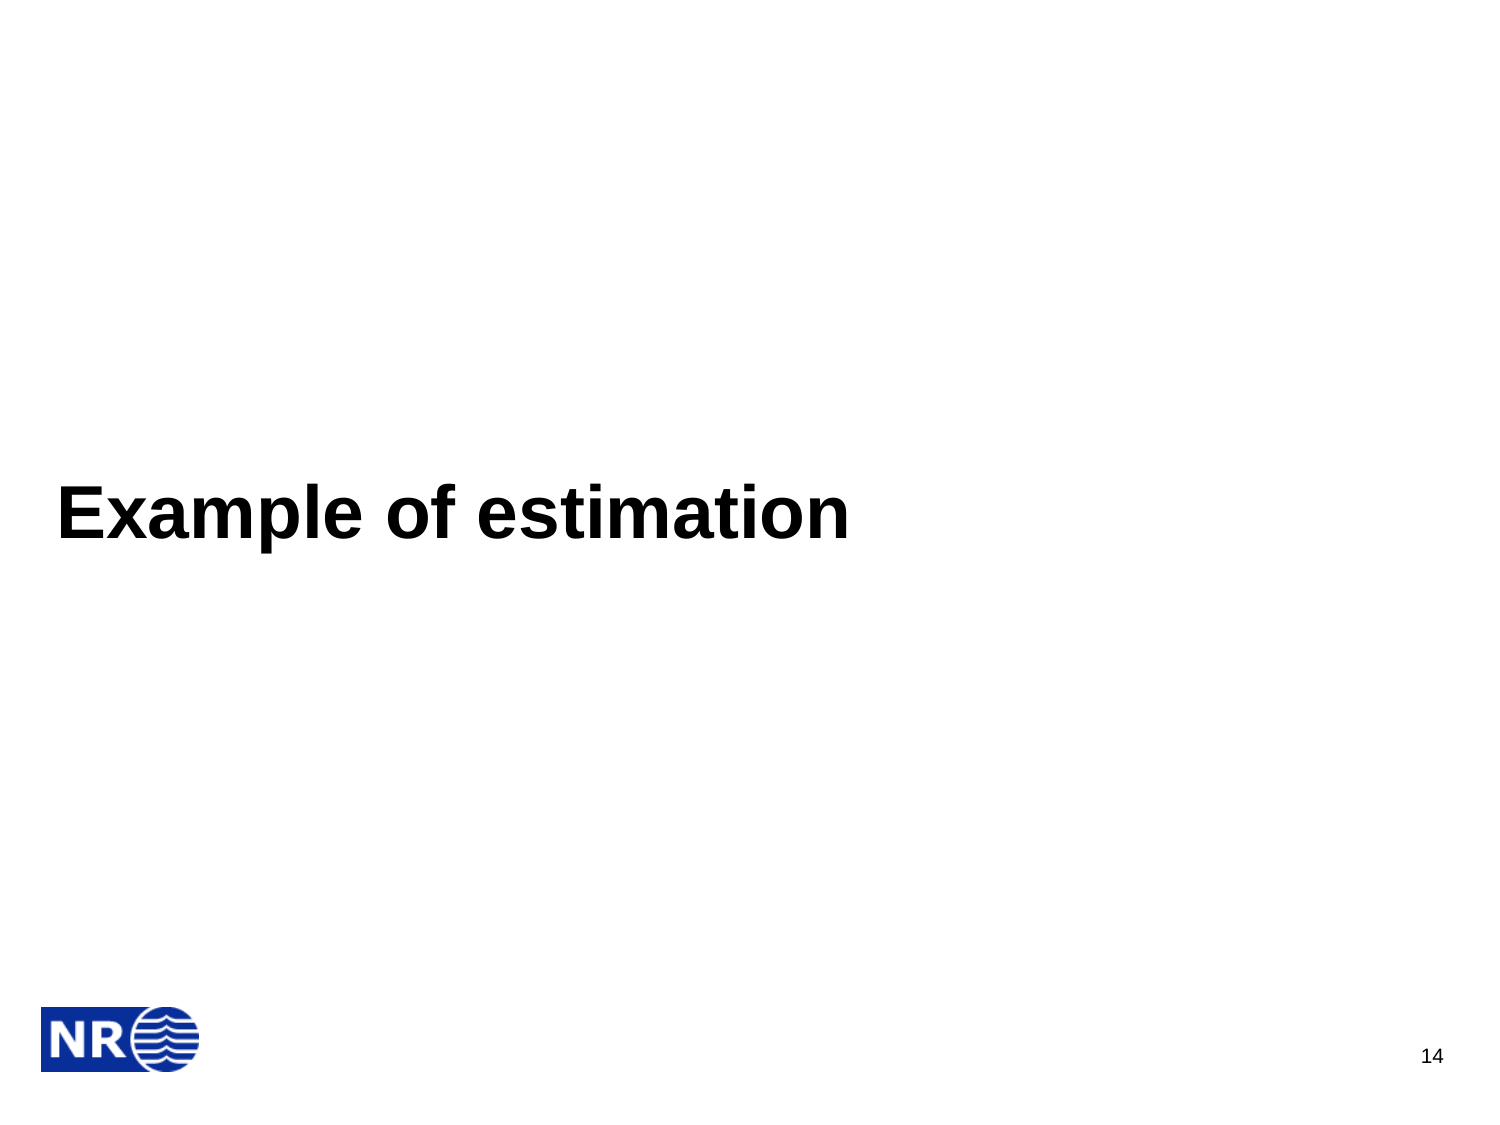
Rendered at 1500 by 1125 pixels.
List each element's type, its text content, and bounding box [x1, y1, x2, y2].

picture [41, 1007, 199, 1072]
slide_number 14 [1394, 1035, 1459, 1083]
title Example of estimation [41, 397, 1459, 563]
